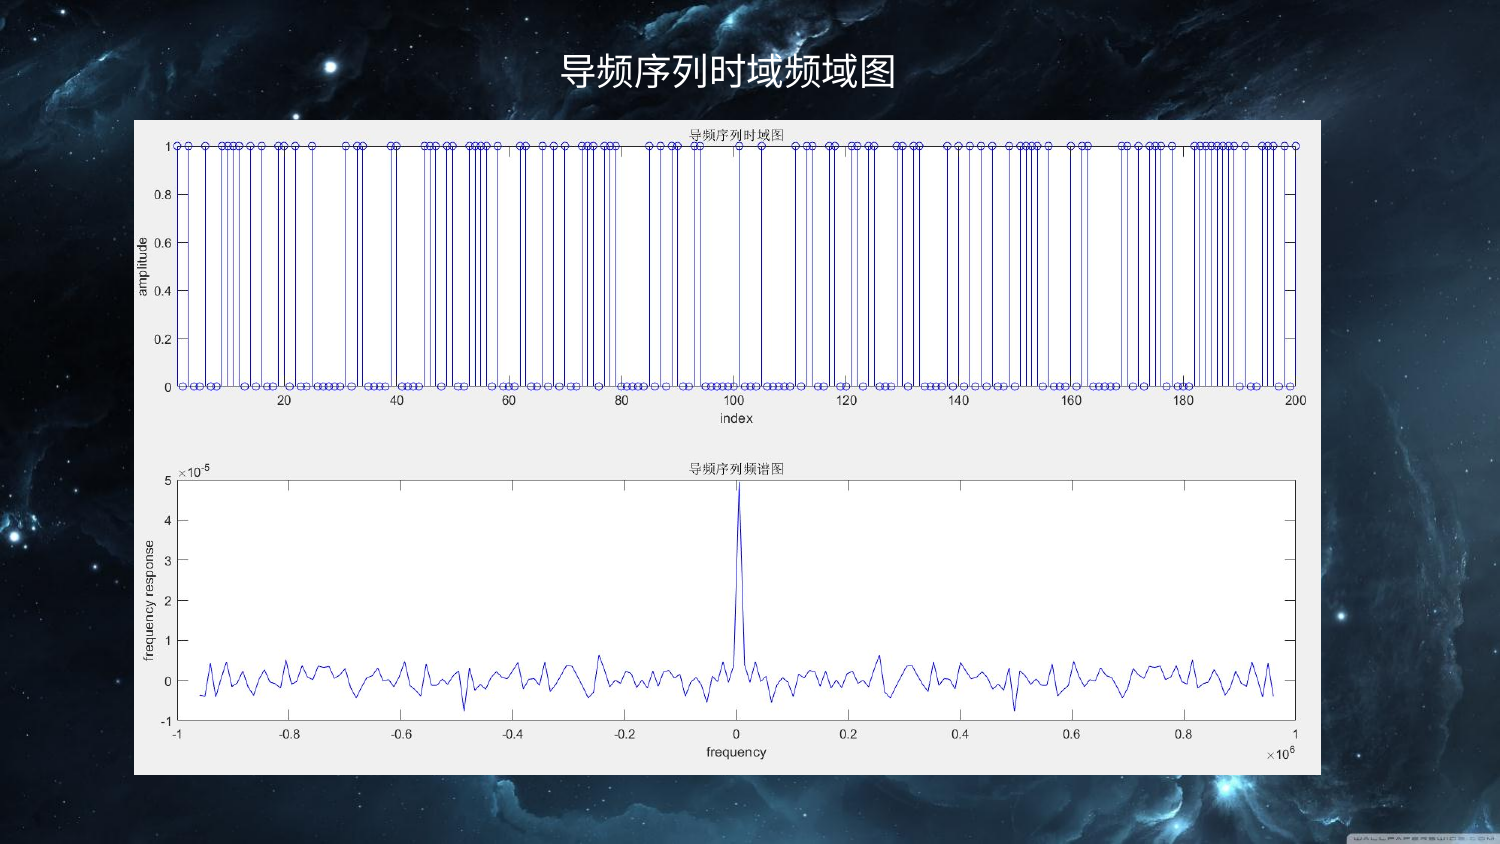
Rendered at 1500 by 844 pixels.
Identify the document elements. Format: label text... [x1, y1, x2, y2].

subtitle 导频序列时域频域图 [165, 45, 1291, 120]
picture [0, 0, 1500, 844]
